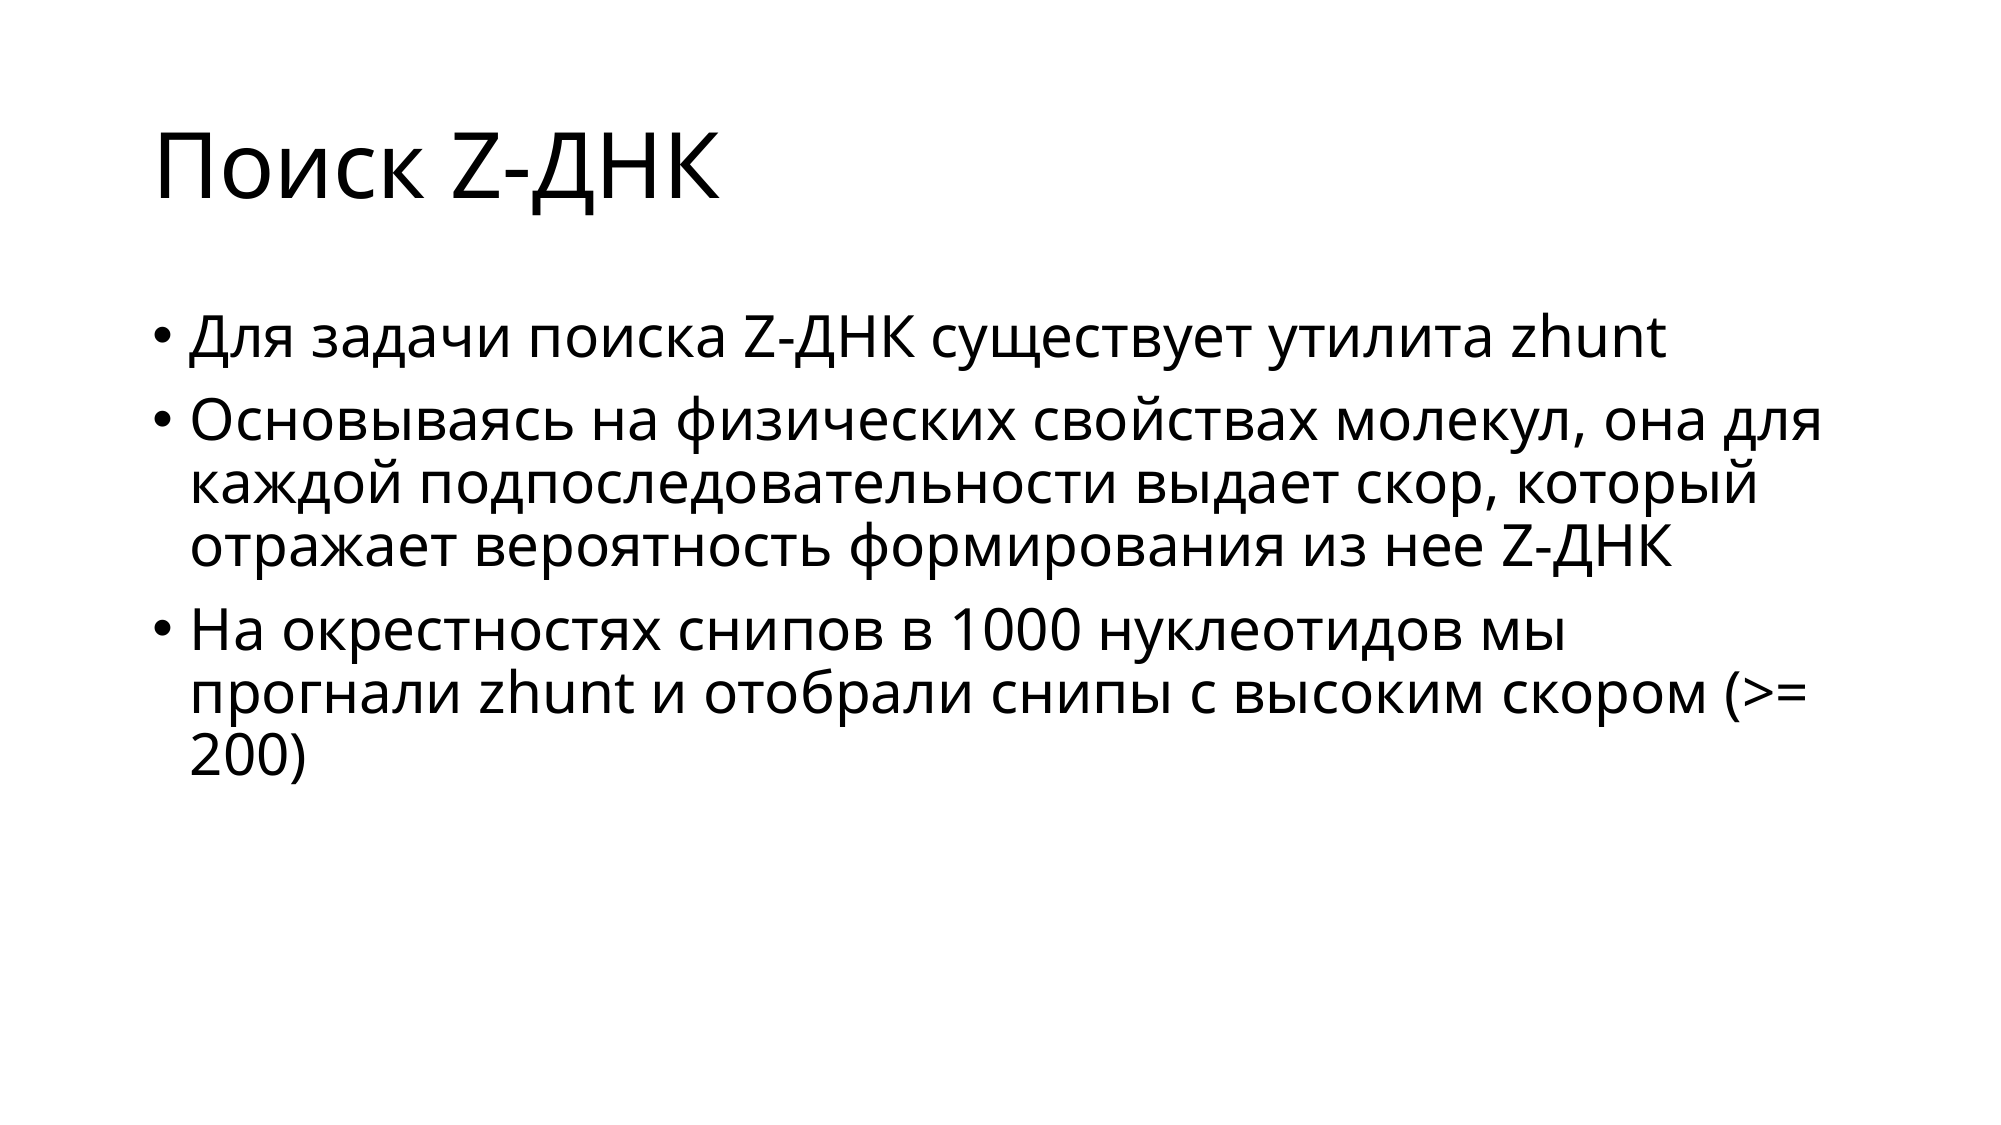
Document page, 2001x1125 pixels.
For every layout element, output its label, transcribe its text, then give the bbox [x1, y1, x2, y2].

title Поиск Z-ДНК [137, 59, 1863, 278]
list Для задачи поиска Z-ДНК существует утилита zhunt Основываясь на физических свойствах молекул, она для каждой подпоследовательности выдает скор, который отражает вероятность формирования из нее Z-ДНК На окрестностях снипов в 1000 нуклеотидов мы прогнали zhunt и отобрали снипы с высоким скором (>= 200) [137, 299, 1863, 928]
